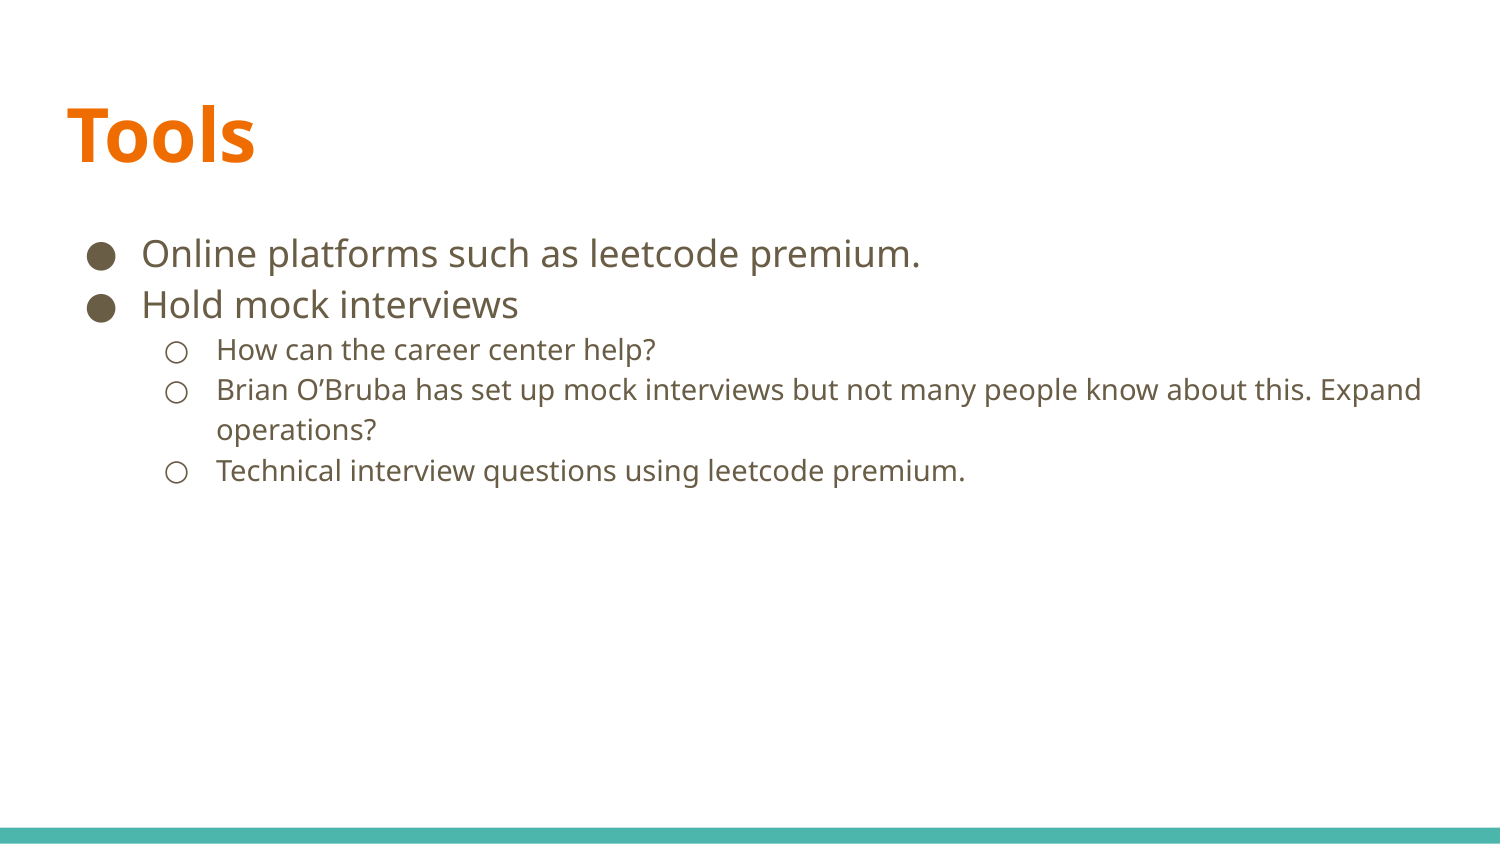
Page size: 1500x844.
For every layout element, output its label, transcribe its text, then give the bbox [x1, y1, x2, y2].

title Tools [51, 72, 1449, 189]
list Online platforms such as leetcode premium. Hold mock interviews How can the career center help? Brian O’Bruba has set up mock interviews but not many people know about this. Expand operations? Technical interview questions using leetcode premium. [51, 207, 1449, 750]
